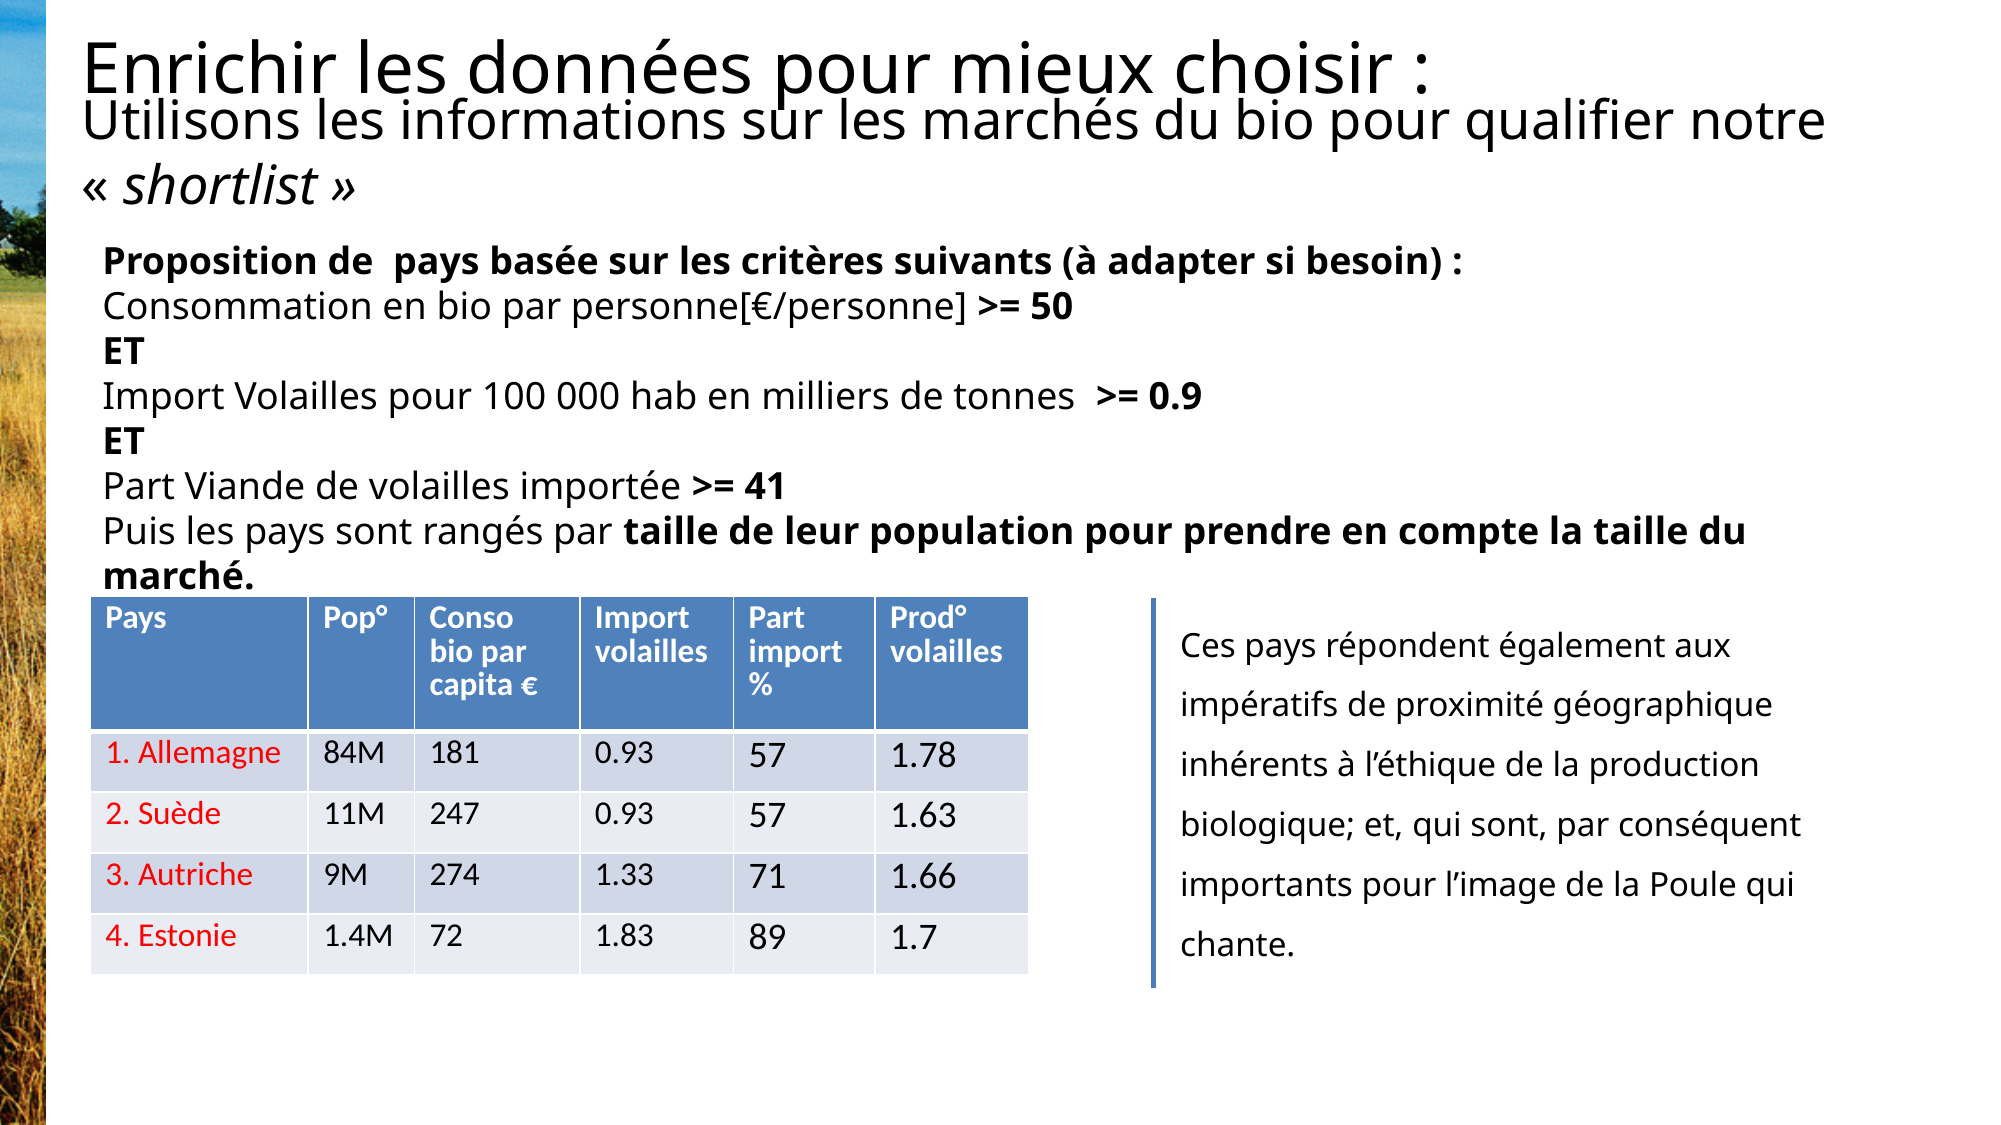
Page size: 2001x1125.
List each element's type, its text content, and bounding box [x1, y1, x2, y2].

table_cell 72 [415, 915, 579, 974]
table_header Conso bio par capita € [415, 597, 579, 729]
title Utilisons les informations sur les marchés du bio pour qualifier notre « shortlist » [66, 111, 1957, 189]
table_header Prod° volailles [876, 597, 1028, 729]
table_cell 11M [309, 793, 414, 852]
table_cell 4. Estonie [91, 915, 307, 974]
picture [0, 0, 46, 1125]
table_cell 3. Autriche [91, 854, 307, 913]
table_header Import volailles [581, 597, 733, 729]
text_box Ces pays répondent également aux impératifs de proximité géographique inhérents à l’éthique de la production biologique; et, qui sont, par conséquent importants pour l’image de la Poule qui chante. [1165, 596, 1839, 971]
text_box Proposition de pays basée sur les critères suivants (à adapter si besoin) : Consommation en bio par personne[€/personne] >= 50 ET Import Volailles pour 100 000 hab en milliers de tonnes >= 0.9 ET Part Viande de volailles importée >= 41 Puis les pays sont rangés par taille de leur population pour prendre en compte la taille du marché. [87, 229, 1825, 604]
table_cell 181 [415, 734, 579, 791]
table_cell 2. Suède [91, 793, 307, 852]
table_cell 9M [309, 854, 414, 913]
table_cell 71 [734, 854, 874, 913]
table_cell 1. Allemagne [91, 734, 307, 791]
table_cell 1.4M [309, 915, 414, 974]
table_header Pays [91, 597, 307, 729]
table_cell 89 [734, 915, 874, 974]
table_header Pop° [309, 597, 414, 729]
table_cell 84M [309, 734, 414, 791]
table_cell 1.78 [876, 734, 1028, 791]
table_cell 247 [415, 793, 579, 852]
table_cell 1.33 [581, 854, 733, 913]
table_cell 57 [734, 793, 874, 852]
table_cell 57 [734, 734, 874, 791]
table_cell 1.63 [876, 793, 1028, 852]
table_cell 0.93 [581, 793, 733, 852]
text_box Enrichir les données pour mieux choisir : [66, 14, 1707, 115]
table_cell 1.7 [876, 915, 1028, 974]
table_cell 274 [415, 854, 579, 913]
table_cell 1.66 [876, 854, 1028, 913]
table_header Part import % [734, 597, 874, 729]
table_cell 1.83 [581, 915, 733, 974]
table_cell 0.93 [581, 734, 733, 791]
